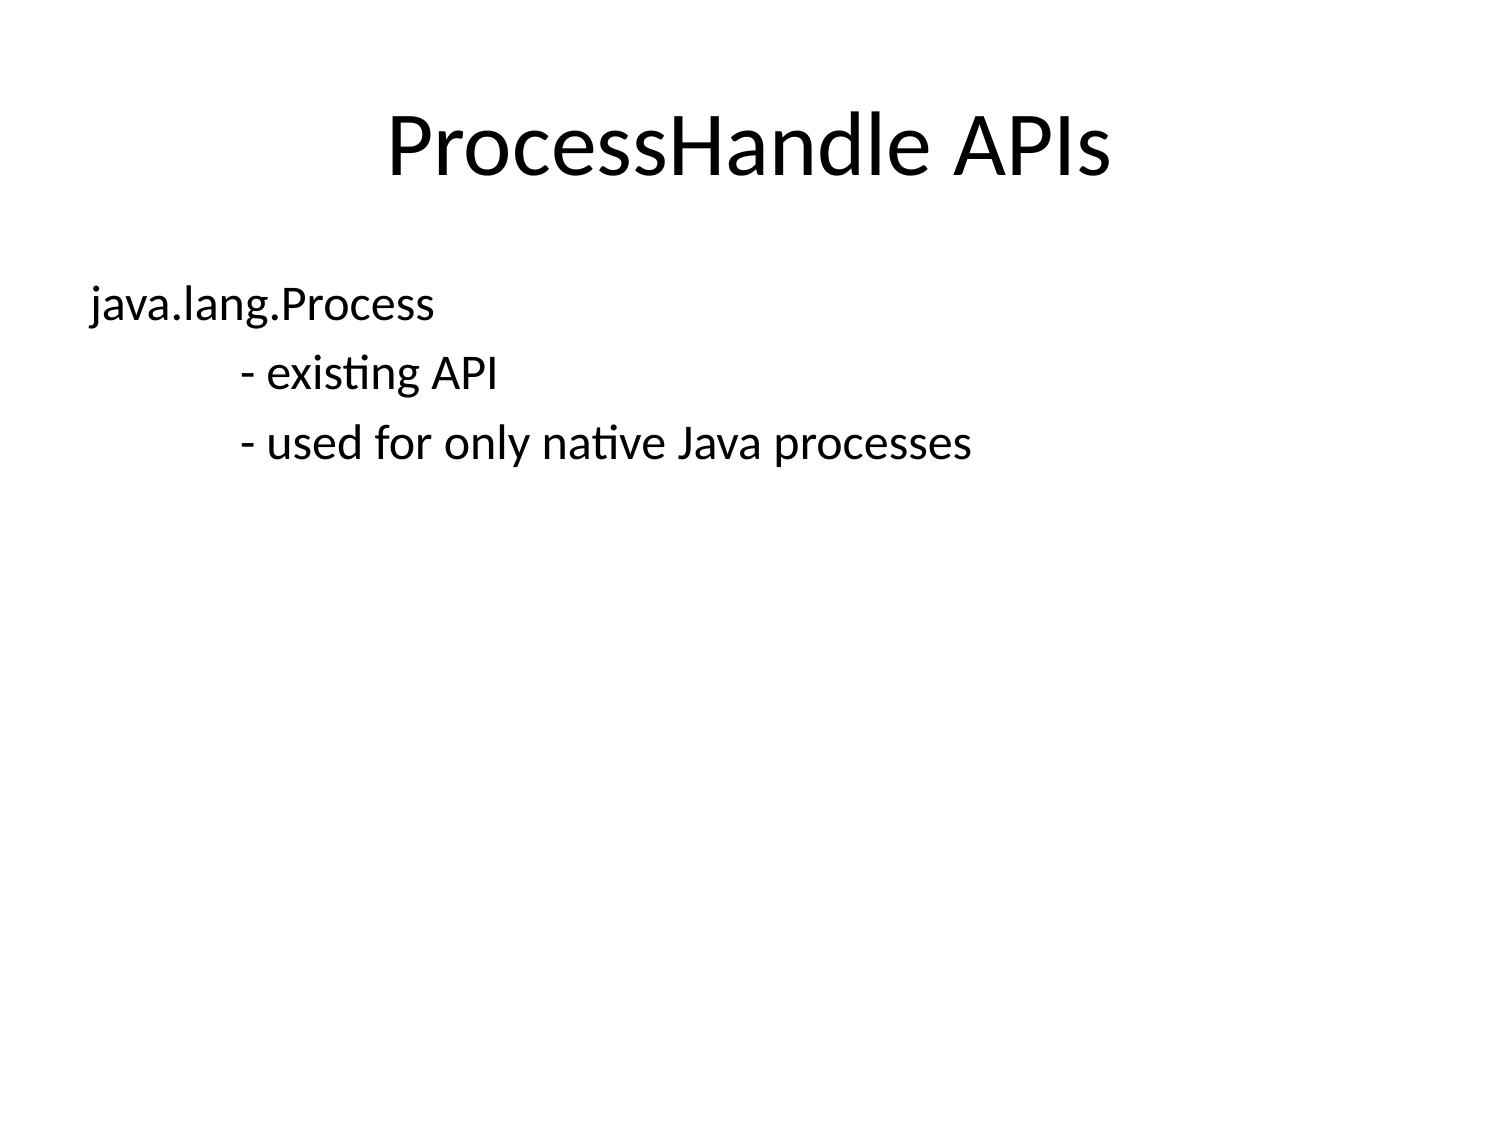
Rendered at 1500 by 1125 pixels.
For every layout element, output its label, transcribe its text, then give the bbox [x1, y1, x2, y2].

title ProcessHandle APIs [75, 45, 1425, 233]
list java.lang.Process - existing API - used for only native Java processes [75, 262, 1425, 1005]
